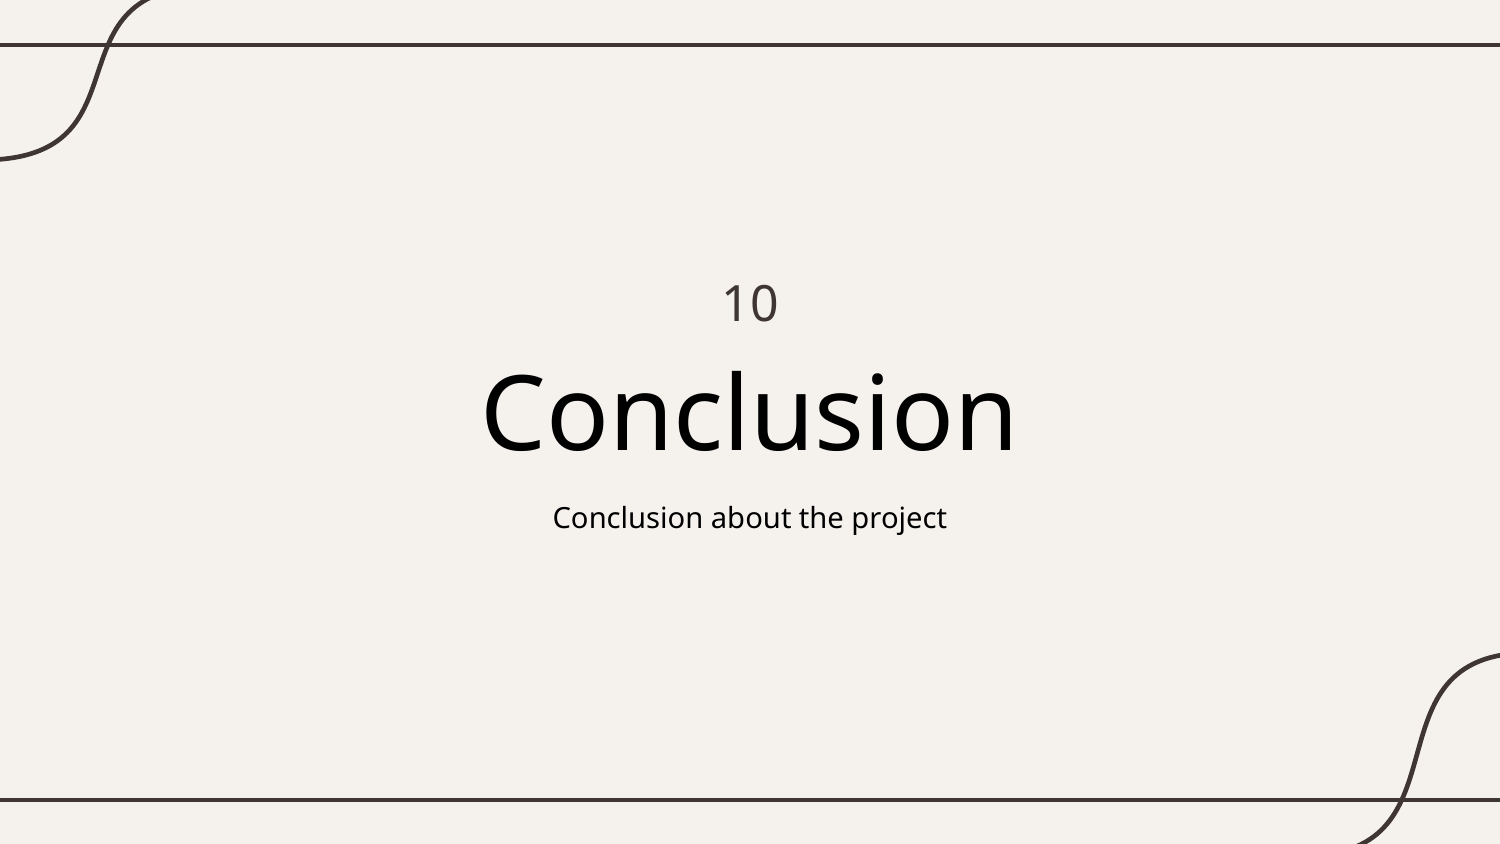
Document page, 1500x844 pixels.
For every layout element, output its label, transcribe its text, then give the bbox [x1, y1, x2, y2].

title 10 [614, 269, 886, 334]
subtitle Conclusion about the project [0, 484, 1500, 549]
title Conclusion [0, 341, 1500, 476]
